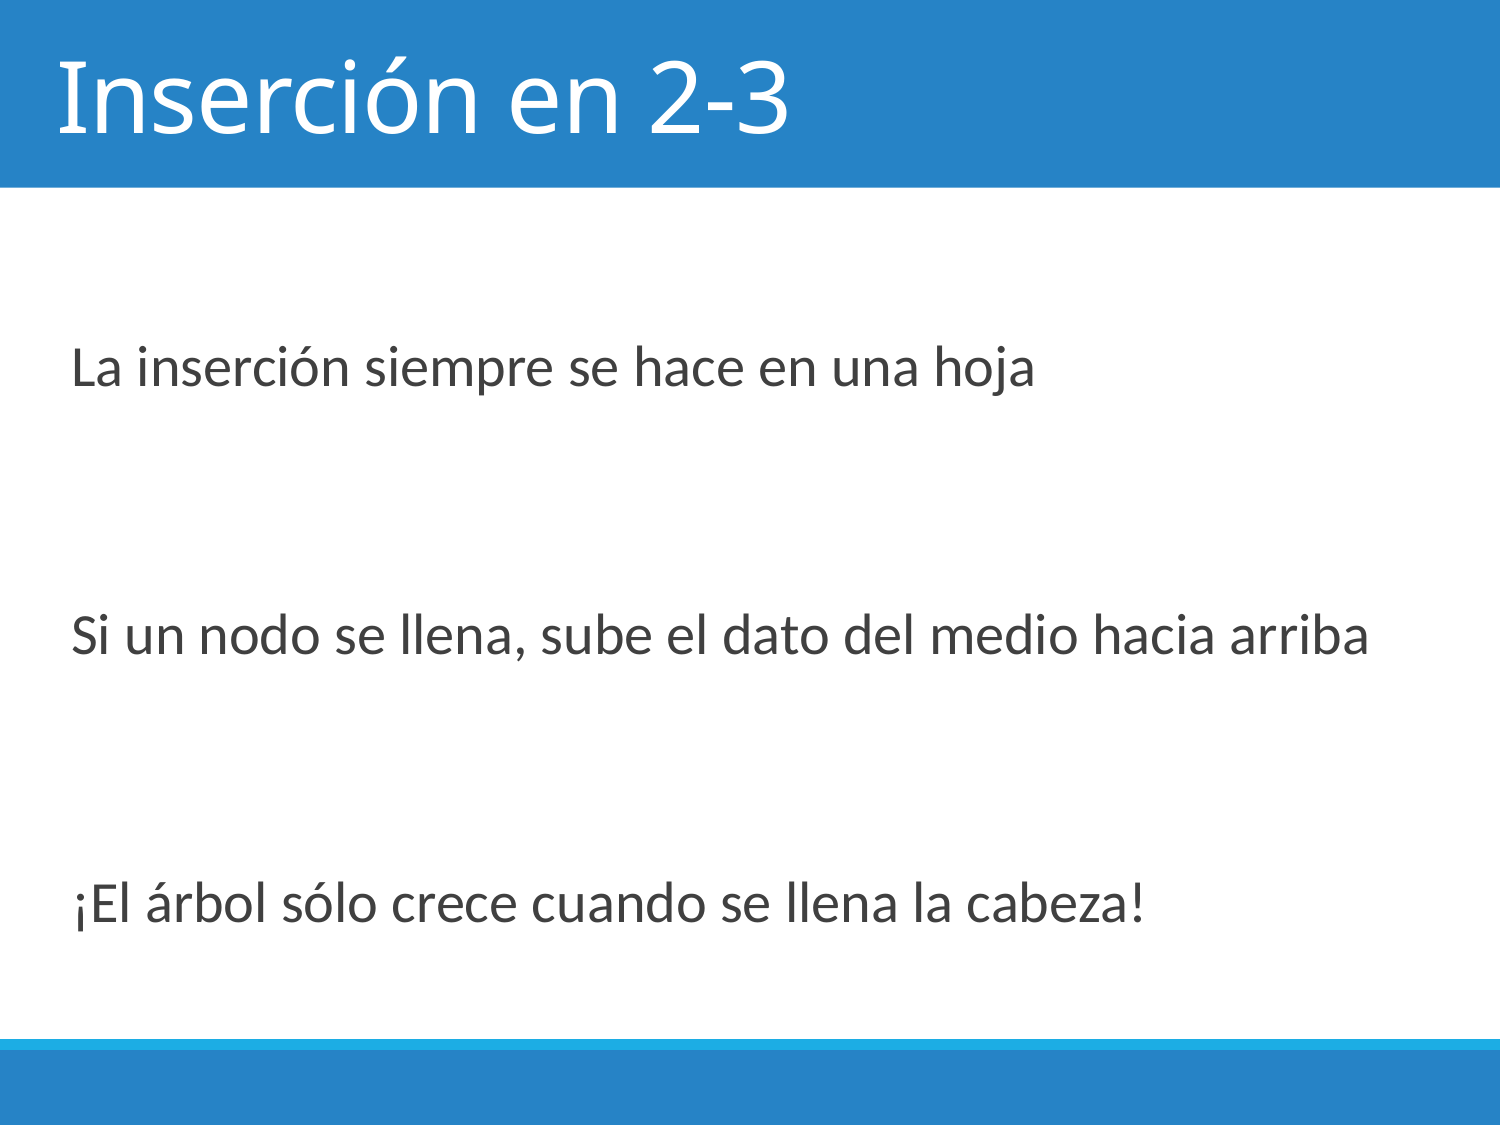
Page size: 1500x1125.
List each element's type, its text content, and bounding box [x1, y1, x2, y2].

list La inserción siempre se hace en una hoja Si un nodo se llena, sube el dato del medio hacia arriba ¡El árbol sólo crece cuando se llena la cabeza! [41, 211, 1459, 1016]
title Inserción en 2-3 [41, 0, 1459, 188]
